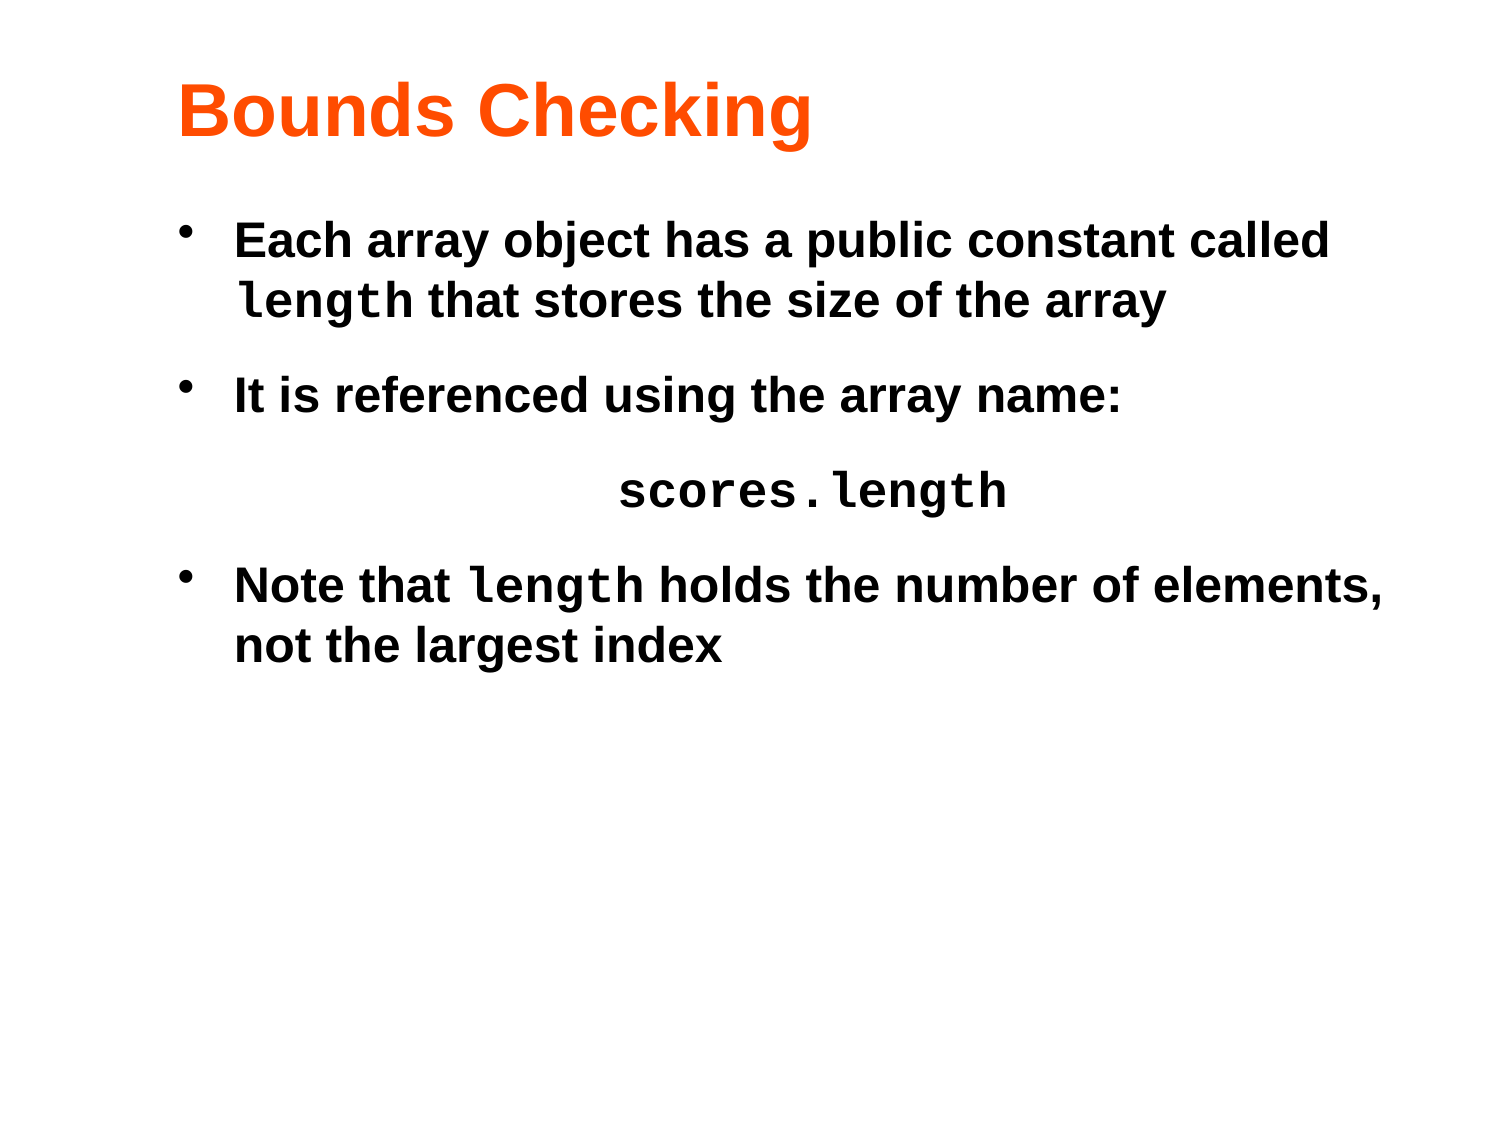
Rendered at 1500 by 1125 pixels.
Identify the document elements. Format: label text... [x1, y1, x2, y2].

list Each array object has a public constant called length that stores the size of the array It is referenced using the array name: scores.length Note that length holds the number of elements, not the largest index [162, 200, 1463, 1013]
title Bounds Checking [162, 50, 1463, 163]
